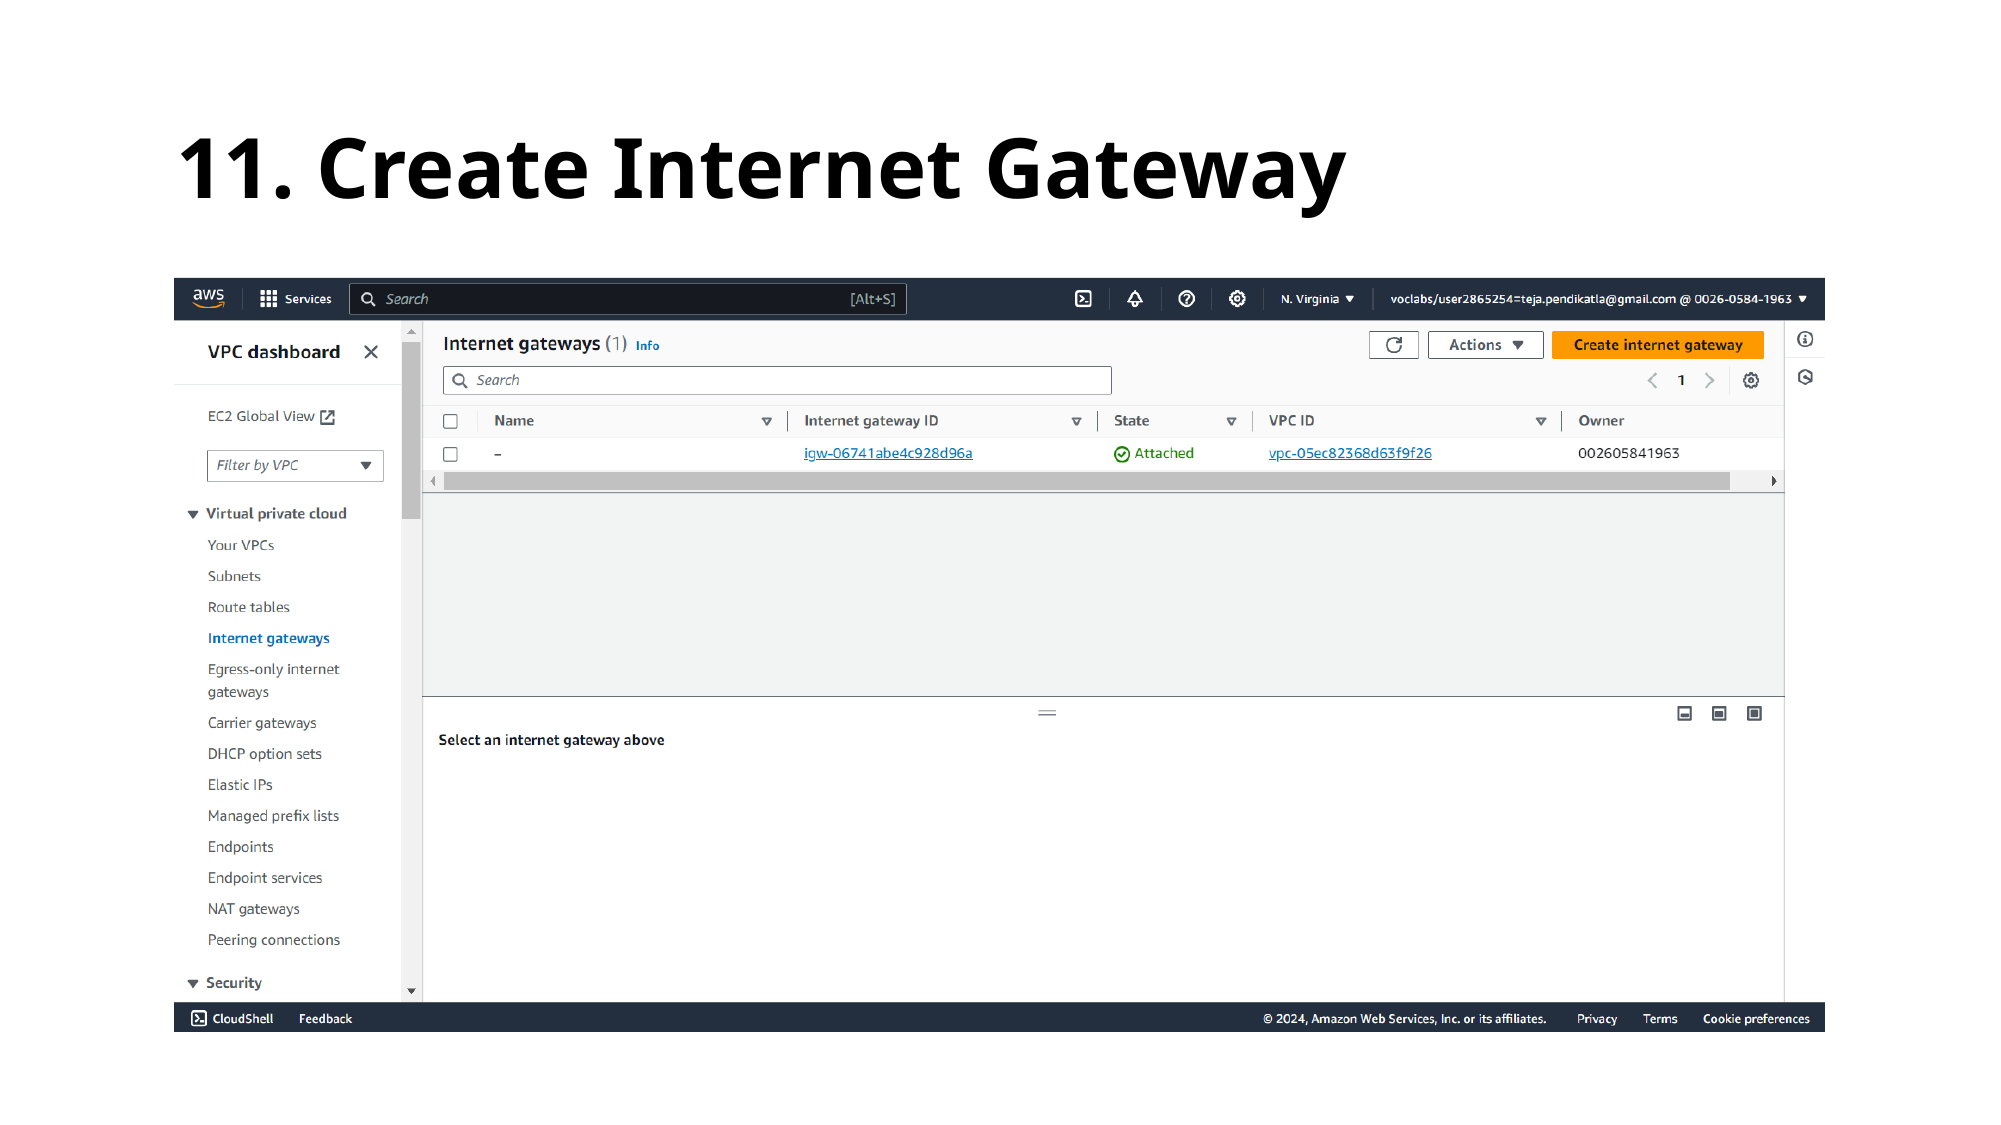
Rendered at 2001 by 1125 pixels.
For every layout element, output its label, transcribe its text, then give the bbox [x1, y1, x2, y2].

picture [174, 277, 1825, 1032]
title 11. Create Internet Gateway [137, 59, 1863, 278]
